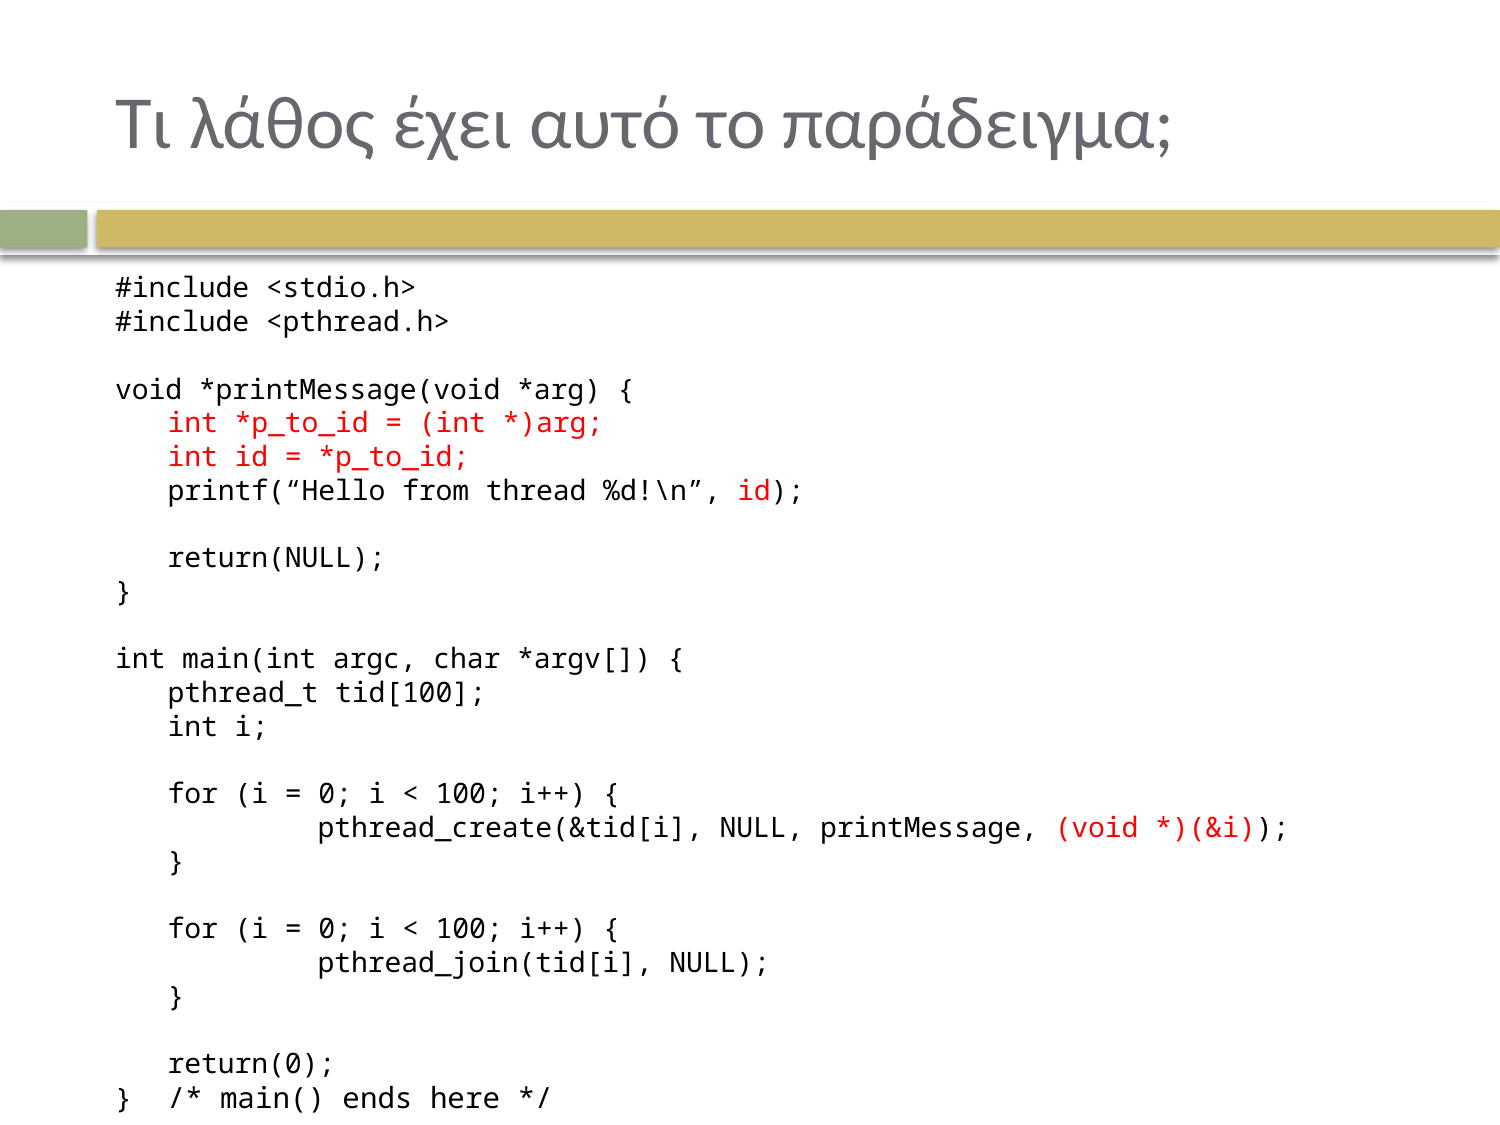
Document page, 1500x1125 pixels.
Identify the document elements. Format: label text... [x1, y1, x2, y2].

list #include <stdio.h> #include <pthread.h> void *printMessage(void *arg) { int *p_to_id = (int *)arg; int id = *p_to_id; printf(“Hello from thread %d!\n”, id); return(NULL); } int main(int argc, char *argv[]) { pthread_t tid[100]; int i; for (i = 0; i < 100; i++) { pthread_create(&tid[i], NULL, printMessage, (void *)(&i)); } for (i = 0; i < 100; i++) { pthread_join(tid[i], NULL); } return(0); } /* main() ends here */ [100, 262, 1500, 1125]
title Τι λάθος έχει αυτό το παράδειγμα; [100, 37, 1438, 200]
